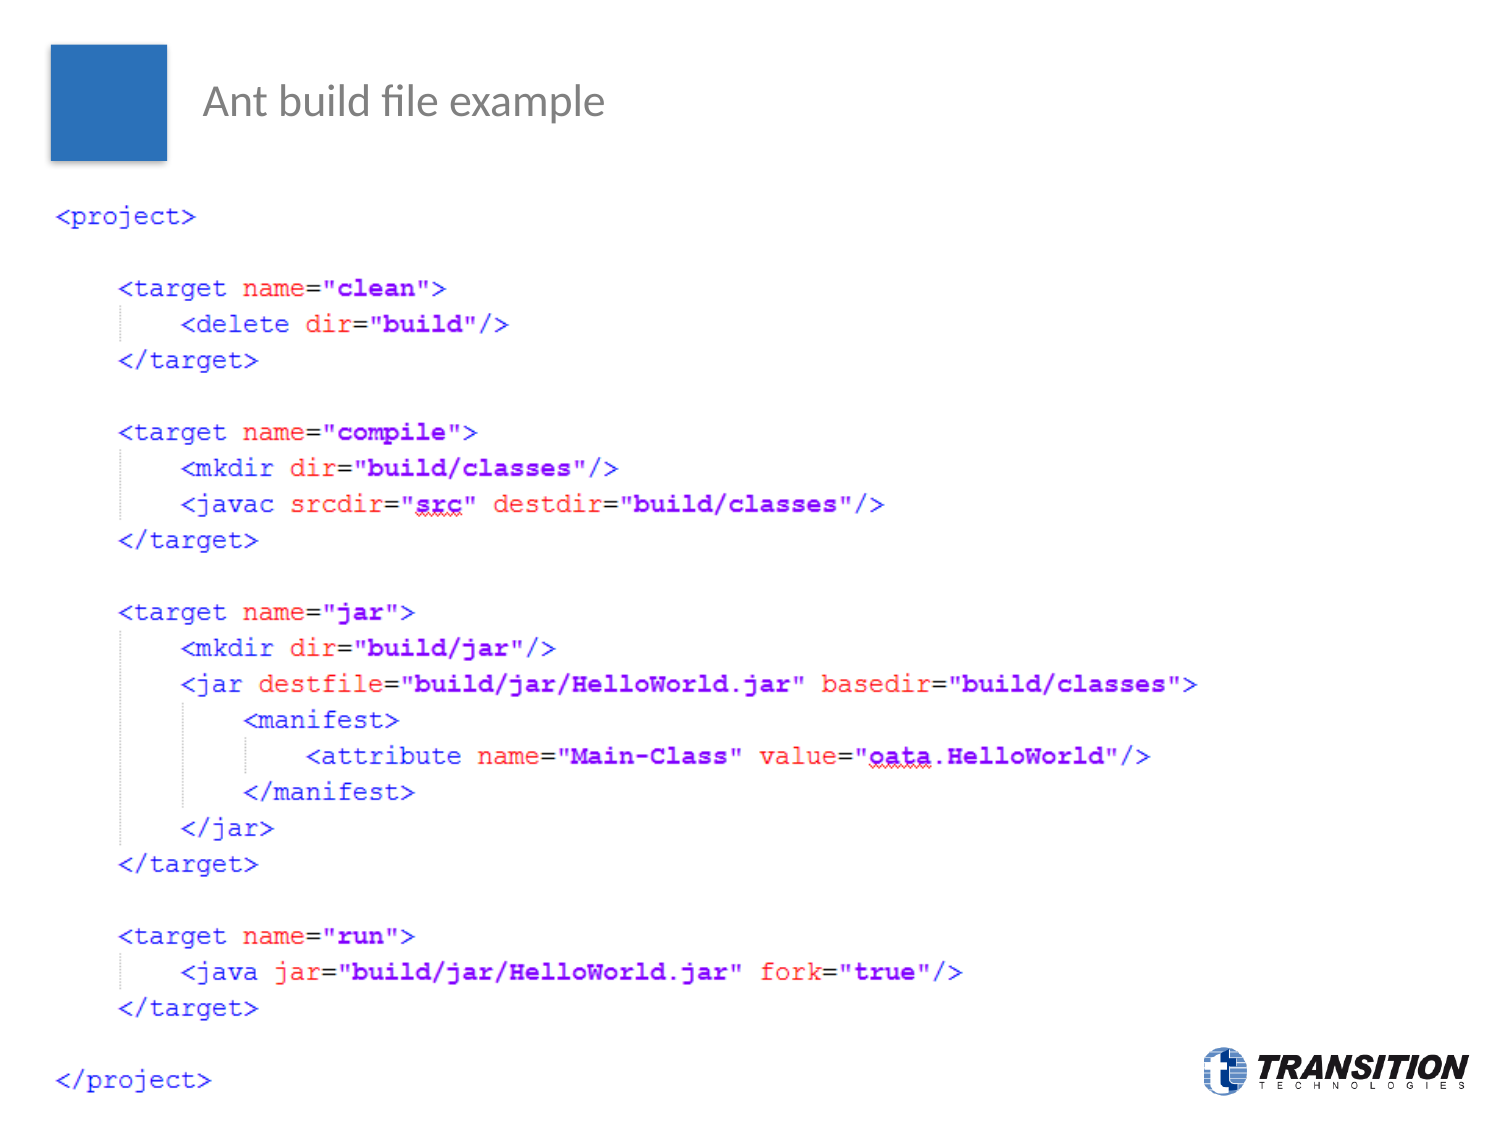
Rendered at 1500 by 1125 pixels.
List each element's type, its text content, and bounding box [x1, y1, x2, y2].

title Ant build file example [167, 45, 1448, 161]
picture [54, 204, 1204, 1099]
